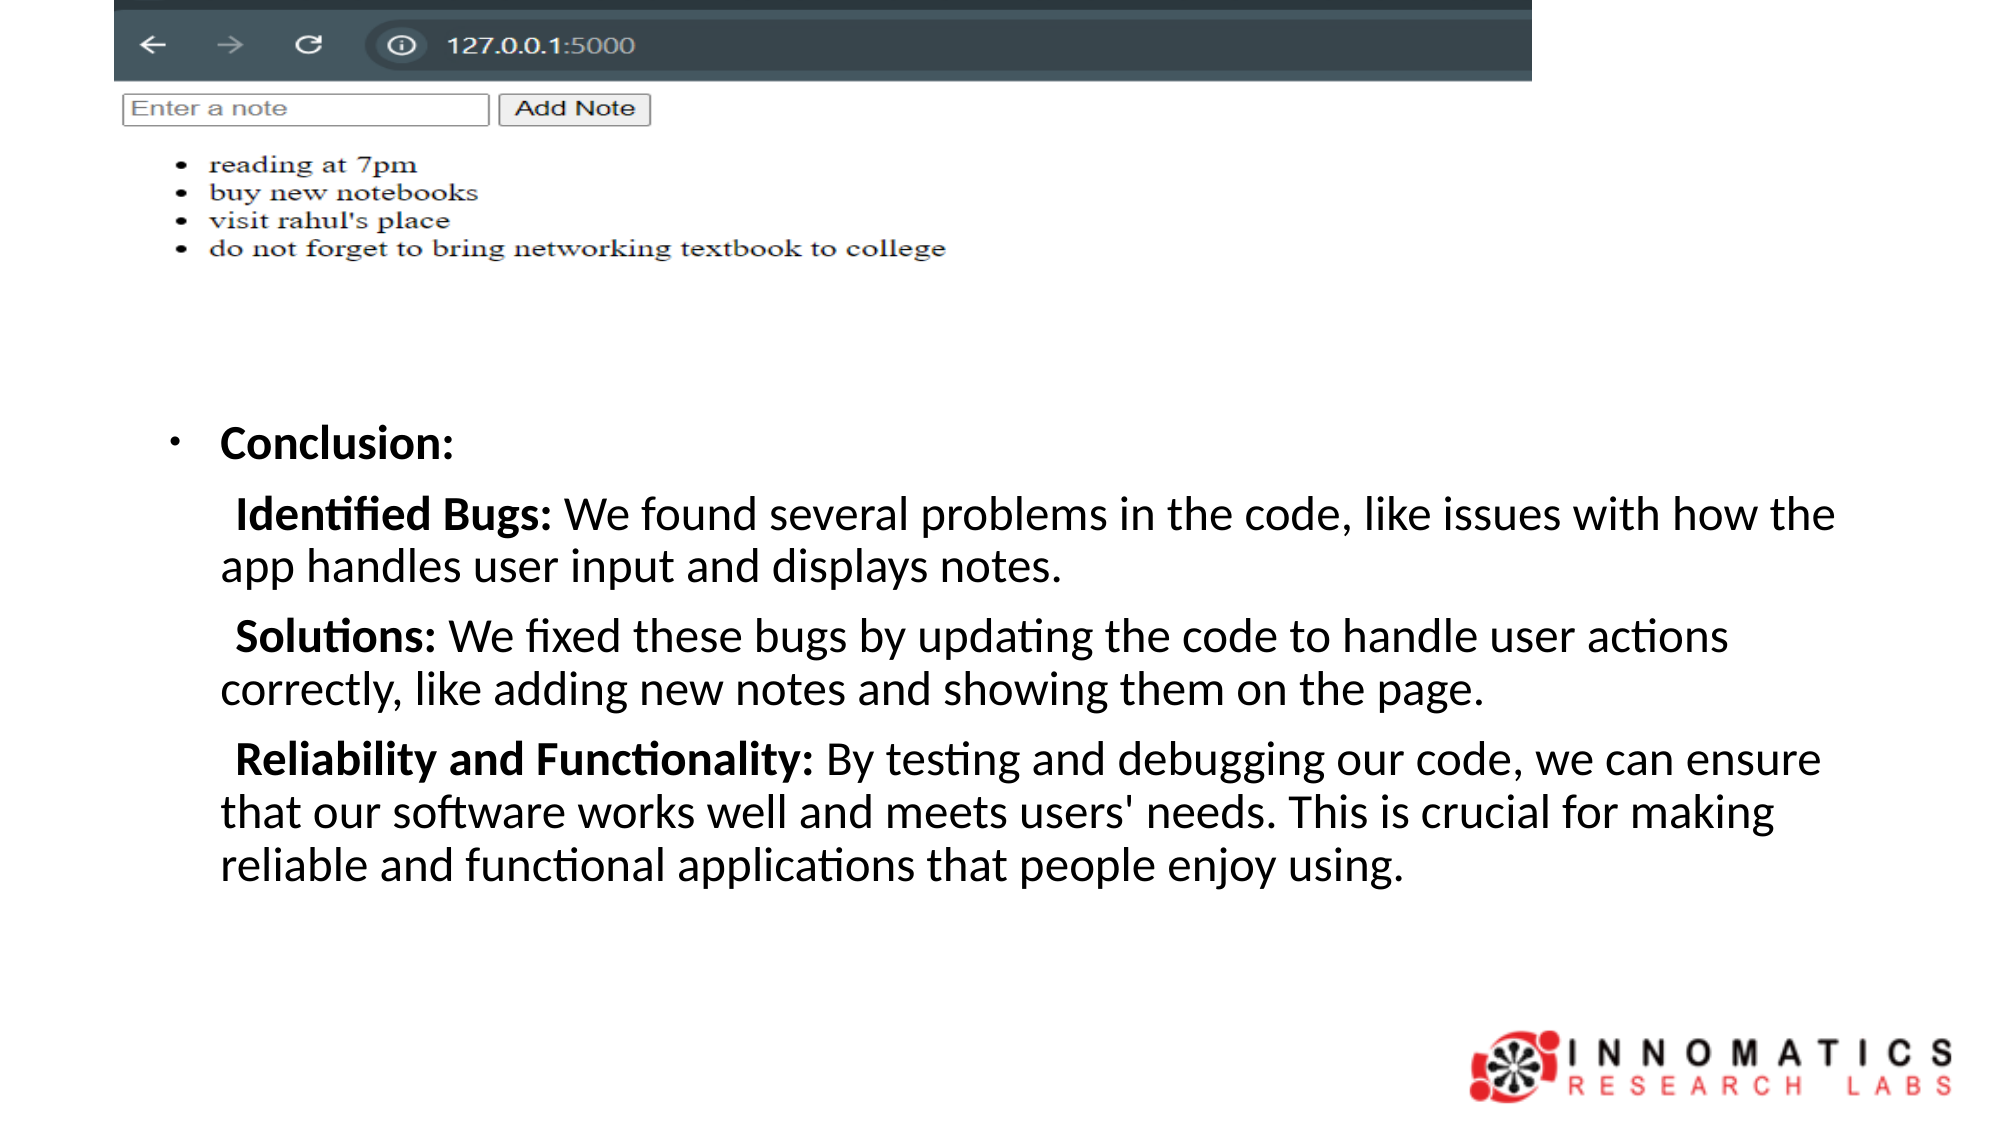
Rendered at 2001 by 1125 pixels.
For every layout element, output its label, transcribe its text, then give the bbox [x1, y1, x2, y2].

picture [1445, 1014, 1975, 1125]
picture [113, 0, 1532, 402]
list Conclusion: Identified Bugs: We found several problems in the code, like issues with how the app handles user input and displays notes. Solutions: We fixed these bugs by updating the code to handle user actions correctly, like adding new notes and showing them on the page. Reliability and Functionality: By testing and debugging our code, we can ensure that our software works well and meets users' needs. This is crucial for making reliable and functional applications that people enjoy using. [137, 410, 1863, 1014]
